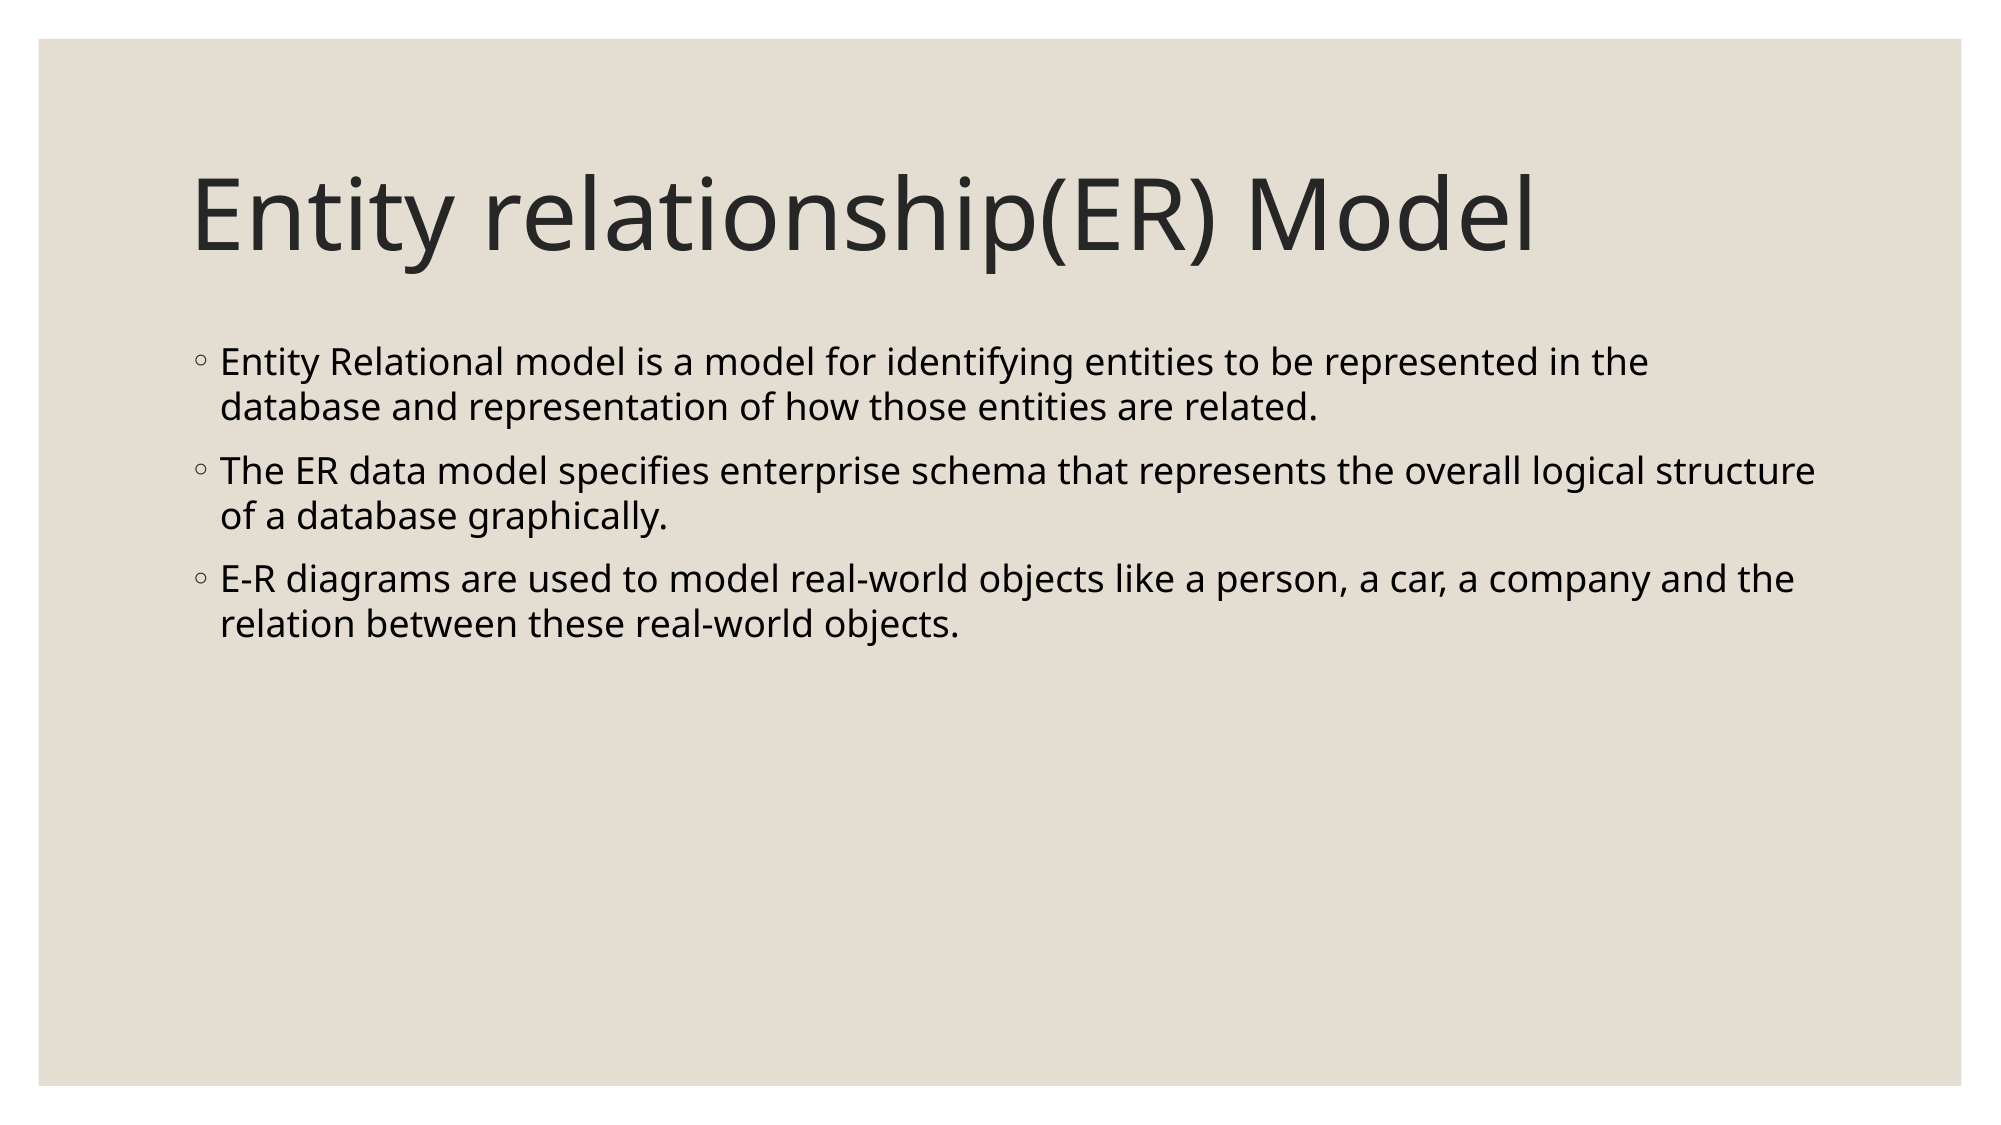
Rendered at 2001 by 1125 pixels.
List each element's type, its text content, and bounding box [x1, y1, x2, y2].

title Entity relationship(ER) Model [174, 105, 1825, 330]
list Entity Relational model is a model for identifying entities to be represented in the database and representation of how those entities are related. The ER data model specifies enterprise schema that represents the overall logical structure of a database graphically. E-R diagrams are used to model real-world objects like a person, a car, a company and the relation between these real-world objects. [174, 330, 1837, 718]
